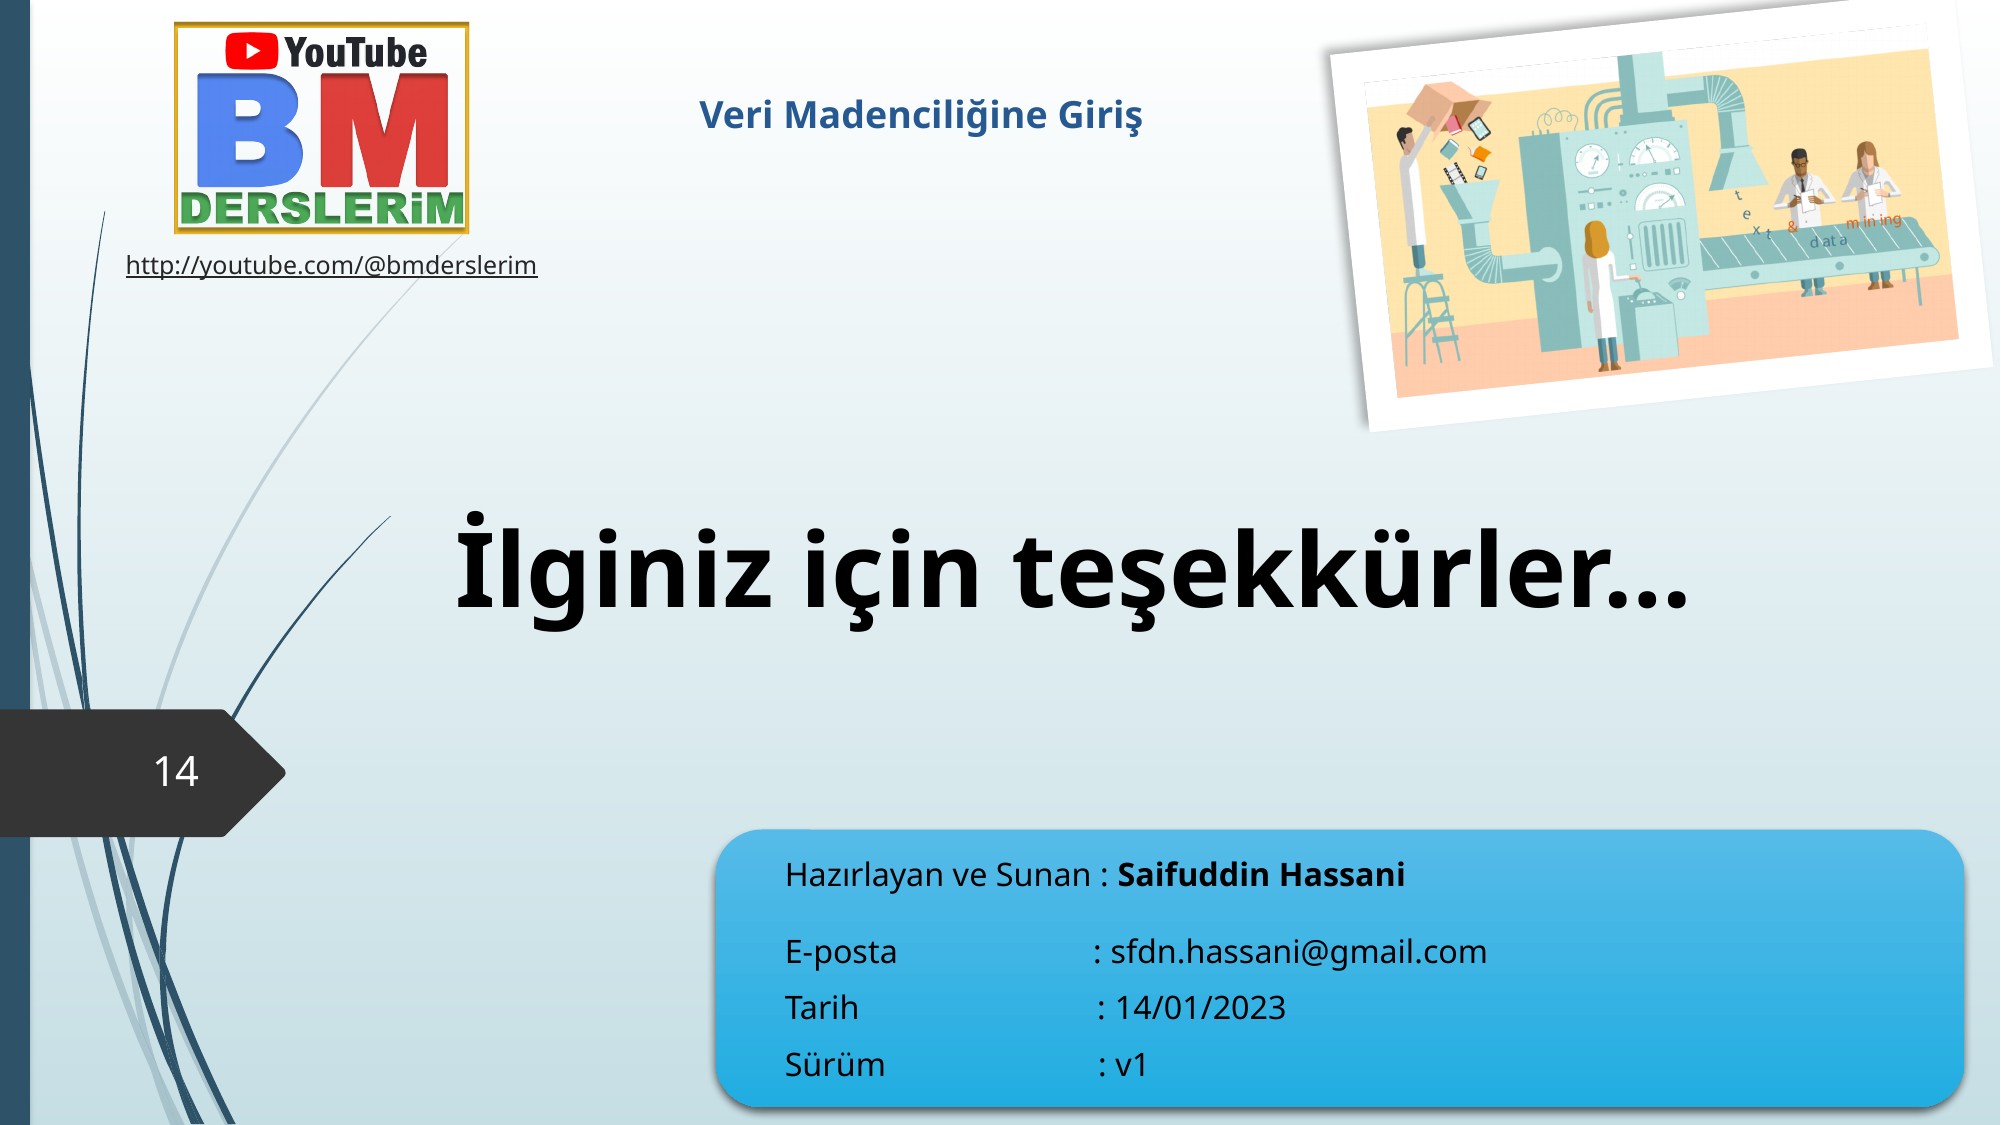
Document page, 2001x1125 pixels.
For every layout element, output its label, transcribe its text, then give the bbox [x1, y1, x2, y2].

title İlginiz için teşekkürler… [440, 489, 1715, 636]
text_box Veri Madenciliğine Giriş [578, 83, 1265, 268]
slide_number 14 [87, 743, 216, 803]
text_box Hazırlayan ve Sunan : Saifuddin Hassani E-posta : sfdn.hassani@gmail.com Tarih : 14/01/2023 Sürüm : v1 [769, 846, 1944, 1091]
picture [172, 17, 471, 237]
text_box http://youtube.com/@bmderslerim [92, 241, 572, 291]
picture [1365, 24, 1958, 397]
text_box [715, 829, 1965, 1108]
